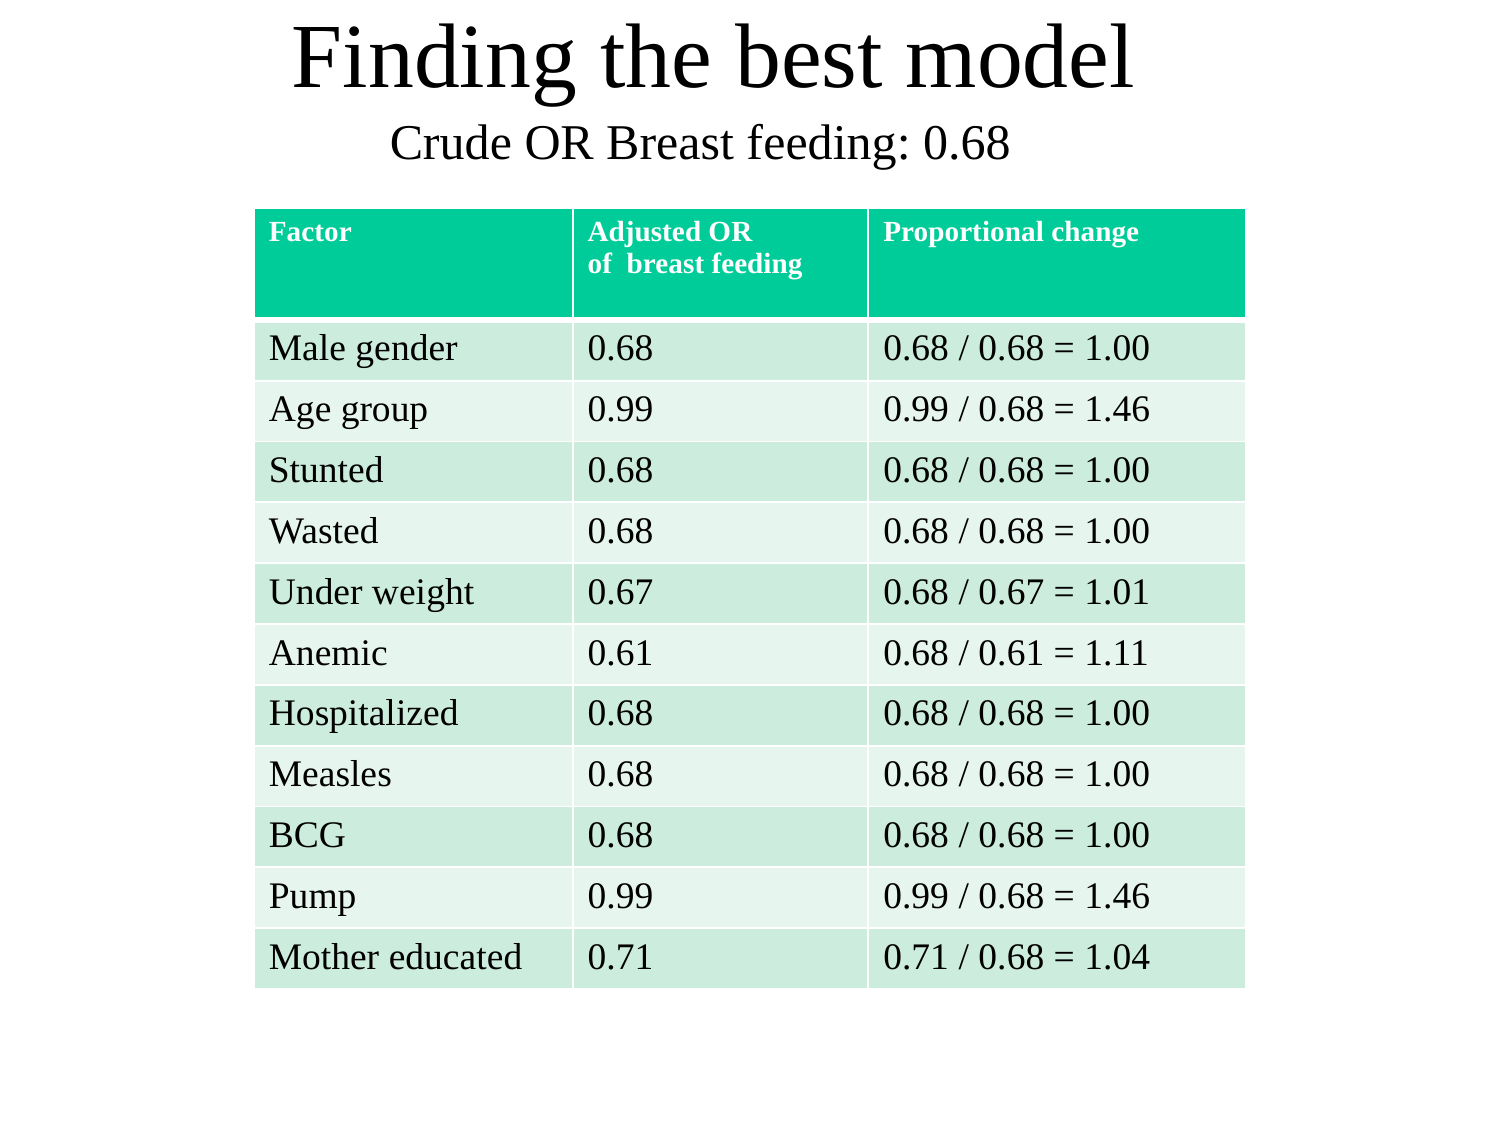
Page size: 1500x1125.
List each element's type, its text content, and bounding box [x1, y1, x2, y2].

table_cell 0.68 [574, 503, 867, 562]
table_cell 0.68 / 0.68 = 1.00 [869, 747, 1245, 806]
table_cell BCG [255, 807, 572, 866]
table_cell 0.68 / 0.67 = 1.01 [869, 564, 1245, 623]
table_cell 0.99 [574, 868, 867, 927]
table_cell Hospitalized [255, 686, 572, 745]
table_cell Anemic [255, 625, 572, 684]
table_cell 0.68 [574, 442, 867, 501]
table_cell 0.99 / 0.68 = 1.46 [869, 382, 1245, 441]
table_cell Age group [255, 382, 572, 441]
table_cell 0.68 / 0.68 = 1.00 [869, 503, 1245, 562]
table_cell 0.67 [574, 564, 867, 623]
table_cell Stunted [255, 442, 572, 501]
table_cell 0.68 [574, 323, 867, 380]
table_cell 0.68 [574, 807, 867, 866]
table_cell 0.61 [574, 625, 867, 684]
table_cell 0.68 / 0.68 = 1.00 [869, 323, 1245, 380]
table_cell 0.68 / 0.68 = 1.00 [869, 686, 1245, 745]
table_cell Wasted [255, 503, 572, 562]
title Finding the best model [76, 0, 1352, 102]
table_cell 0.68 [574, 686, 867, 745]
table_cell Mother educated [255, 929, 572, 988]
text_box Crude OR Breast feeding: 0.68 [374, 102, 1125, 178]
table_header Adjusted OR of breast feeding [574, 209, 867, 317]
table_cell 0.99 / 0.68 = 1.46 [869, 868, 1245, 927]
table_cell 0.68 / 0.61 = 1.11 [869, 625, 1245, 684]
table_cell Under weight [255, 564, 572, 623]
table_cell 0.99 [574, 382, 867, 441]
table_cell 0.71 / 0.68 = 1.04 [869, 929, 1245, 988]
table_cell 0.71 [574, 929, 867, 988]
table_header Factor [255, 209, 572, 317]
table_cell 0.68 / 0.68 = 1.00 [869, 442, 1245, 501]
table_cell Pump [255, 868, 572, 927]
table_cell 0.68 / 0.68 = 1.00 [869, 807, 1245, 866]
table_header Proportional change [869, 209, 1245, 317]
table_cell Male gender [255, 323, 572, 380]
table_cell 0.68 [574, 747, 867, 806]
table_cell Measles [255, 747, 572, 806]
